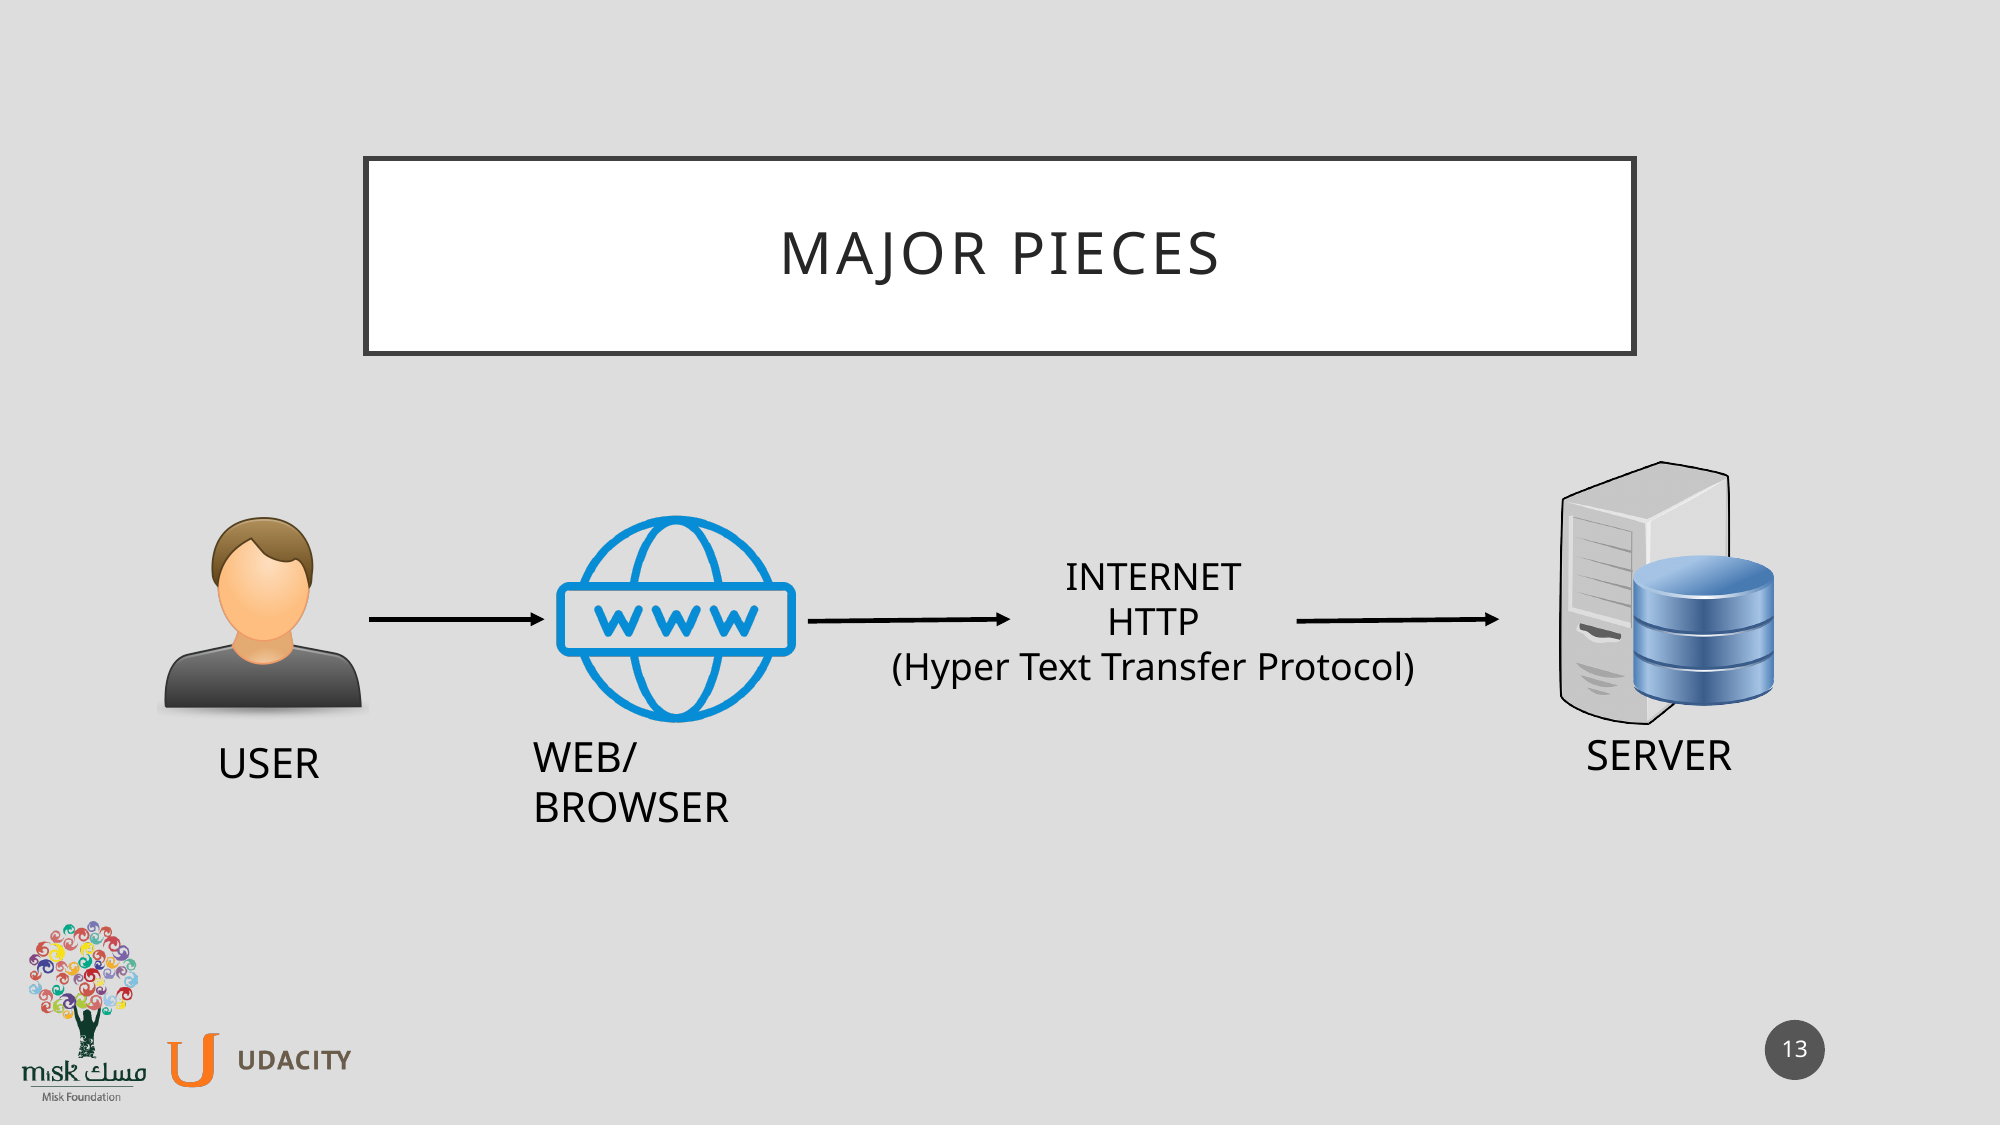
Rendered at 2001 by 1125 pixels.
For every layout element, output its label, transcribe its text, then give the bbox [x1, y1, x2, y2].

text_box SERVER [1571, 720, 1886, 786]
picture [21, 921, 369, 1106]
picture [157, 517, 369, 721]
text_box WEB/BROWSER [518, 723, 839, 838]
text_box INTERNET HTTP (Hyper Text Transfer Protocol) [858, 545, 1449, 696]
title Major Pieces [363, 156, 1637, 356]
picture [544, 487, 808, 751]
slide_number 13 [1764, 1019, 1825, 1080]
picture [1559, 461, 1774, 725]
text_box USER [202, 729, 392, 795]
